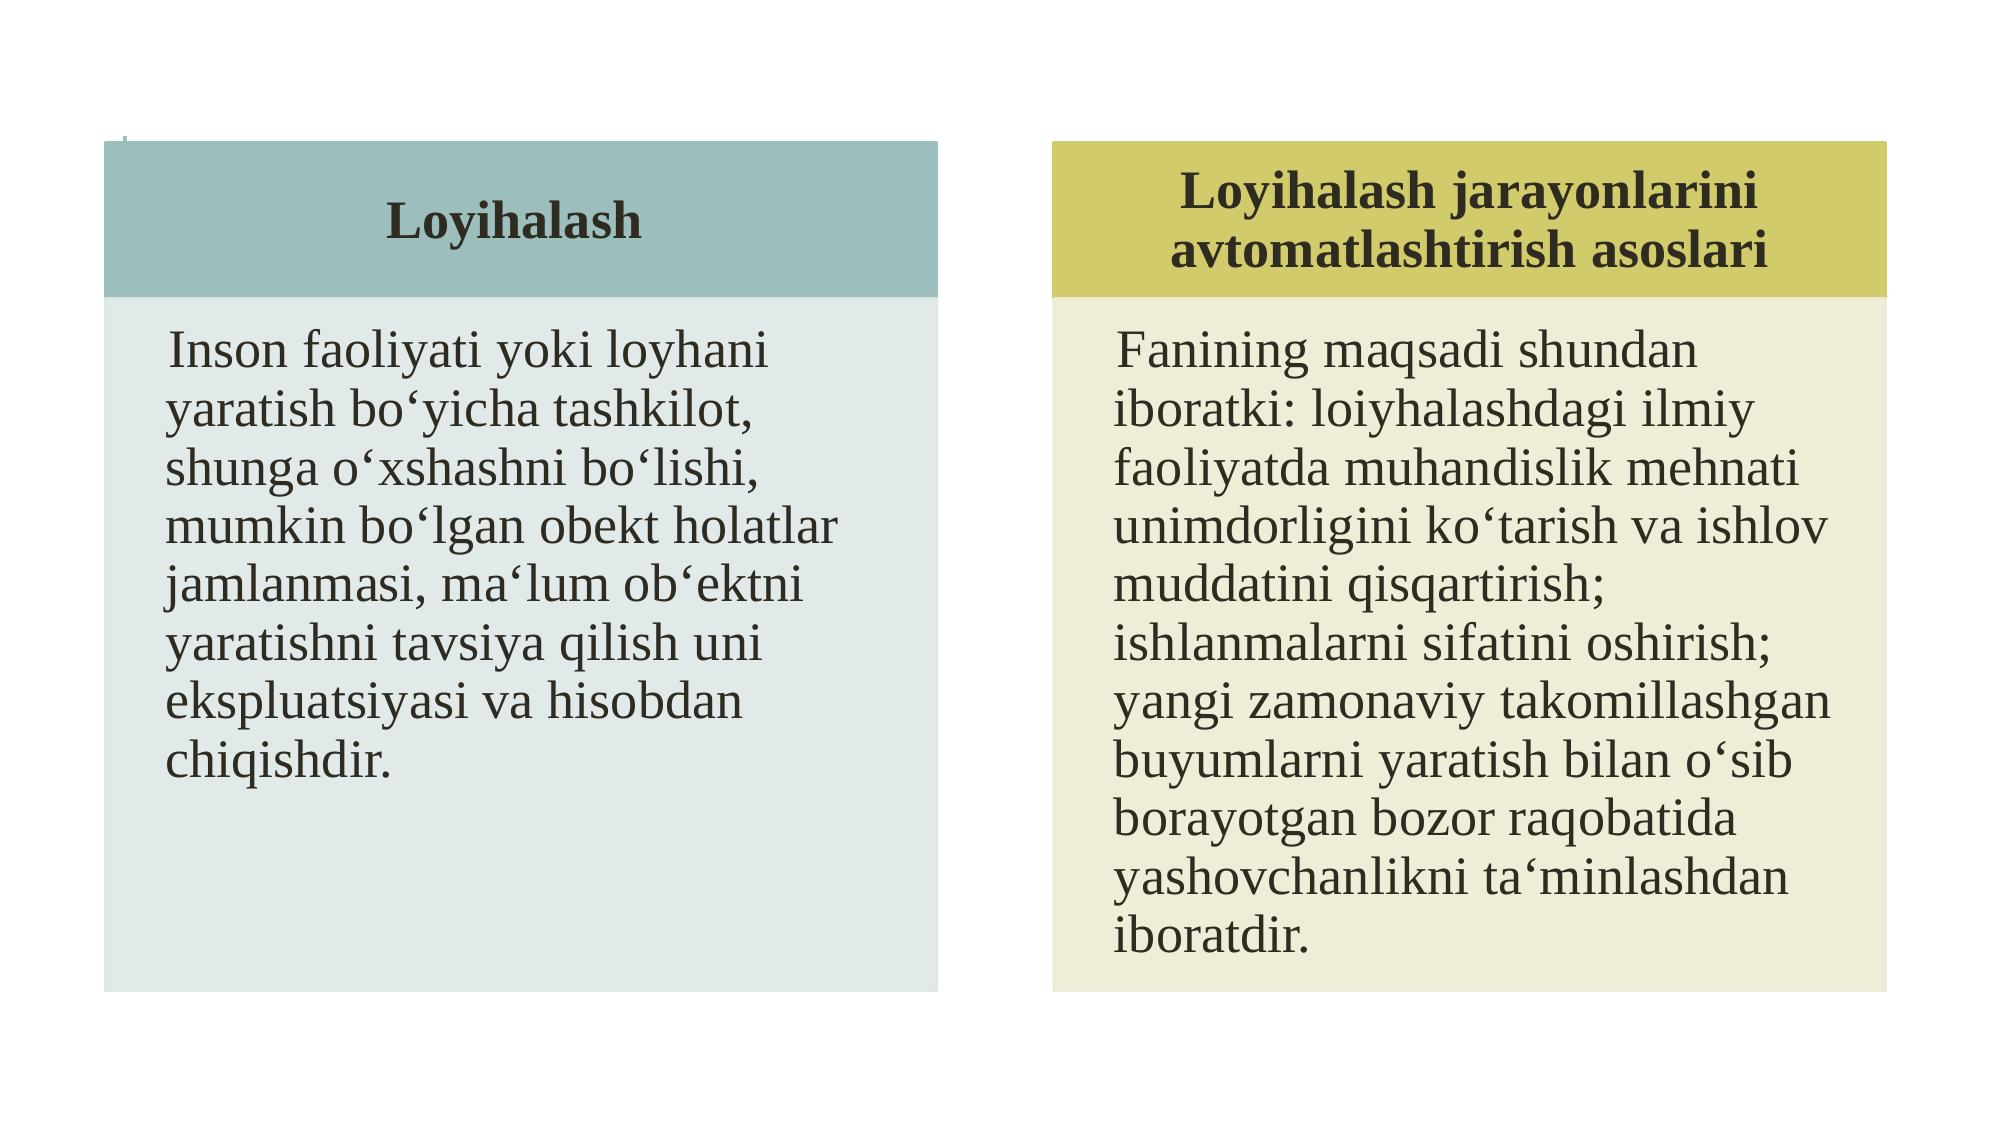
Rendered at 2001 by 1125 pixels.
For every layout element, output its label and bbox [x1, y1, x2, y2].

list [104, 114, 1886, 1019]
